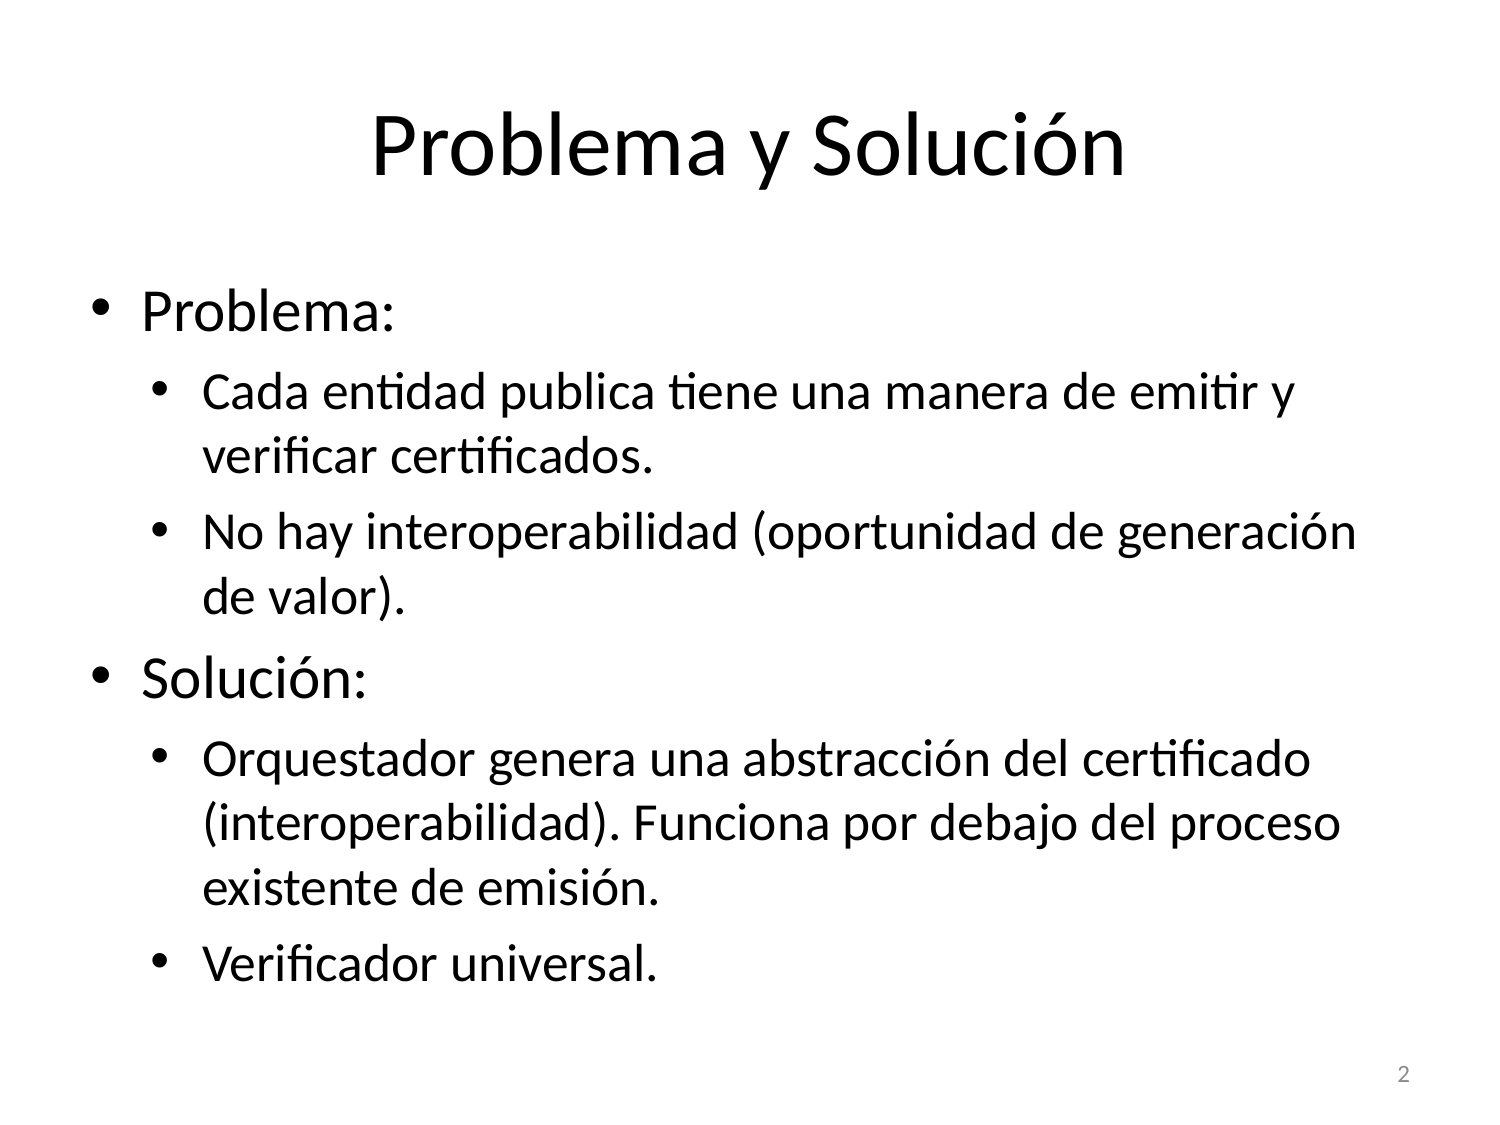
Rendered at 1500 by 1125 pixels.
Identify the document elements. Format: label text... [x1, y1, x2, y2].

slide_number 2 [1074, 1042, 1425, 1103]
list Problema: Cada entidad publica tiene una manera de emitir y verificar certificados. No hay interoperabilidad (oportunidad de generación de valor). Solución: Orquestador genera una abstracción del certificado (interoperabilidad). Funciona por debajo del proceso existente de emisión. Verificador universal. [75, 262, 1425, 1005]
title Problema y Solución [75, 45, 1425, 233]
